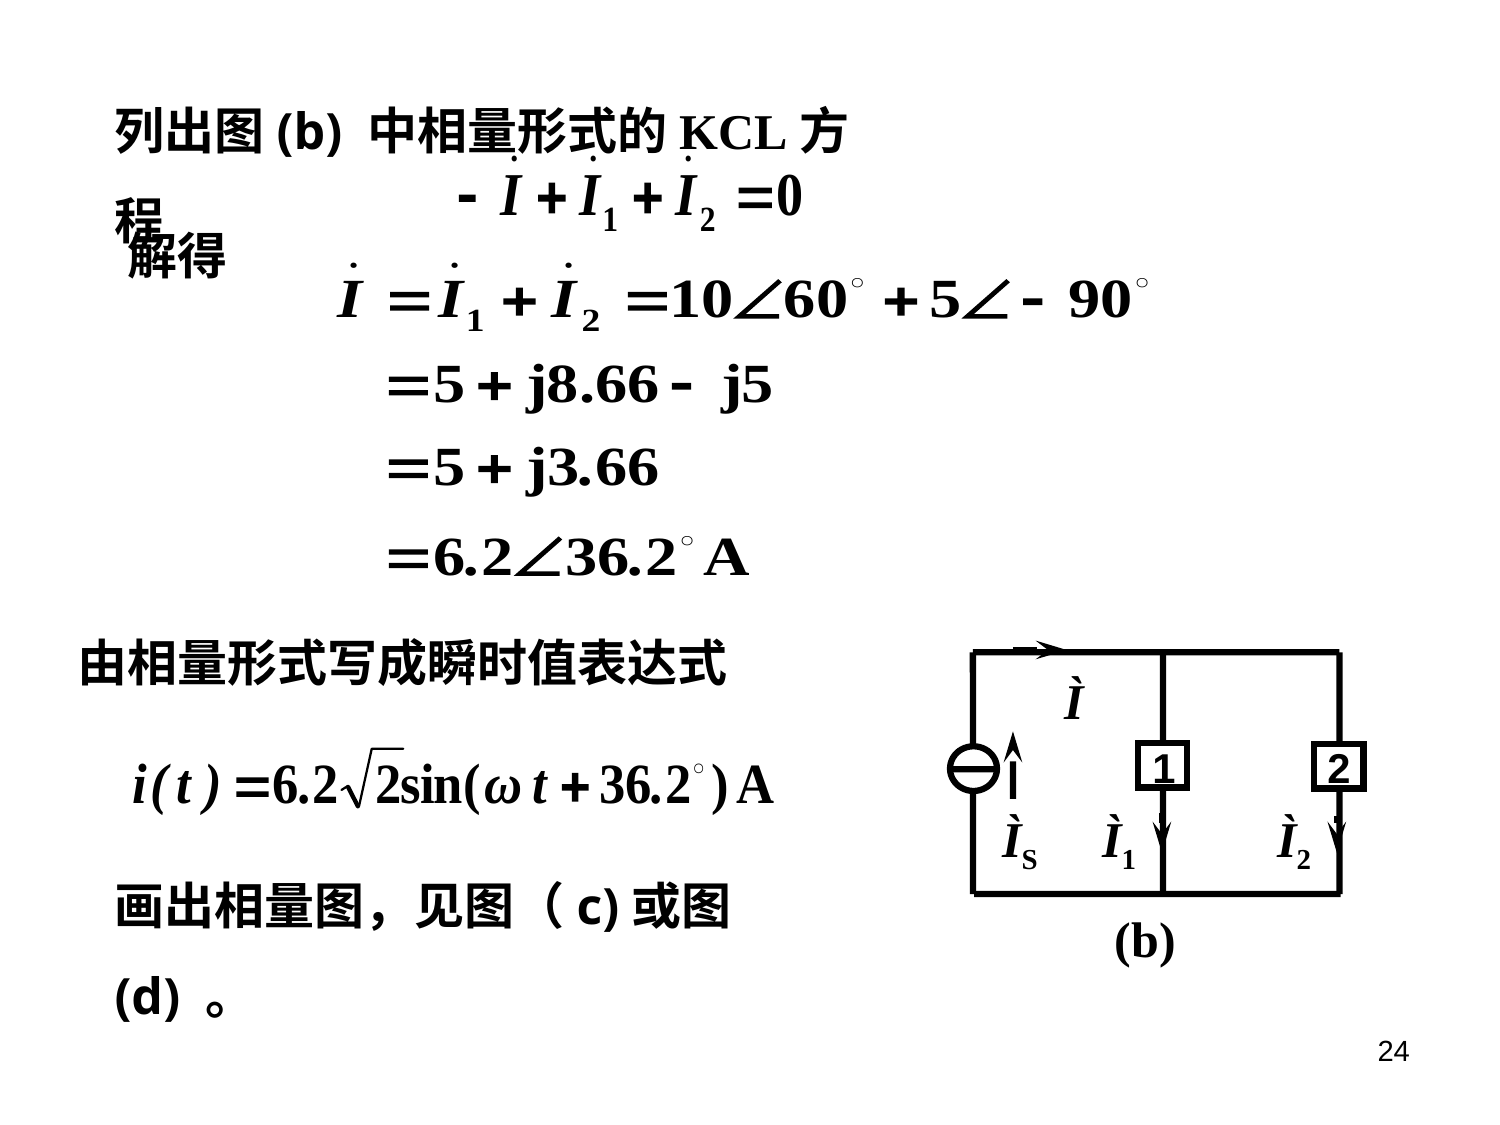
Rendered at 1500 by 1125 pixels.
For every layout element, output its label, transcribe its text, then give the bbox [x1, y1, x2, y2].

text_box 由相量形式写成瞬时值表达式 [62, 612, 875, 700]
text_box 解得 [112, 187, 250, 293]
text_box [449, 149, 825, 242]
slide_number 24 [1074, 1024, 1425, 1103]
text_box 列出图(b) 中相量形式的KCL方程 [99, 62, 900, 258]
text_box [124, 737, 788, 828]
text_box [324, 255, 1163, 588]
text_box 画出相量图，见图（c)或图(d) 。 [99, 837, 838, 1033]
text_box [949, 649, 1376, 975]
